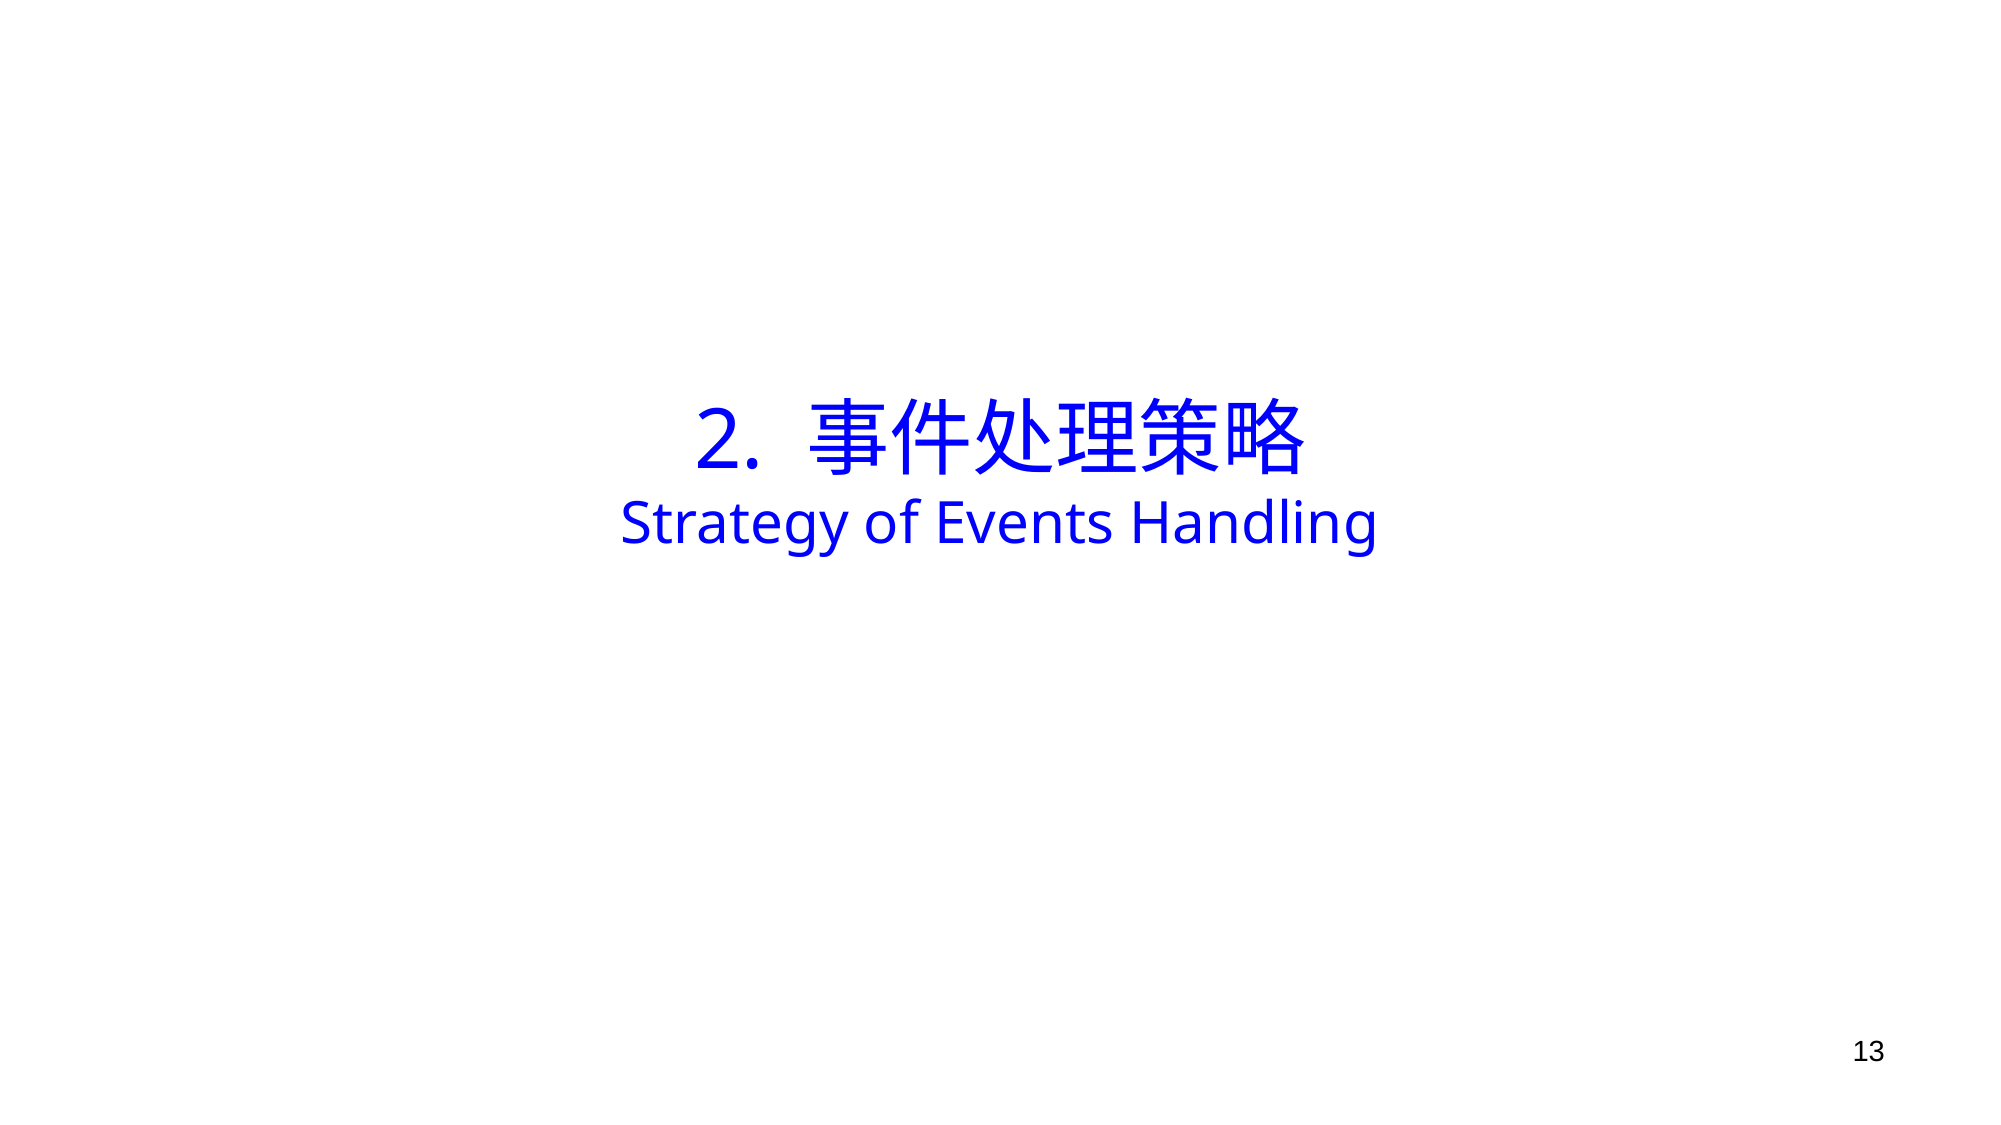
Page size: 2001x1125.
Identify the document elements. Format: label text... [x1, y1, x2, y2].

slide_number 13 [1433, 1024, 1900, 1103]
title 2. 事件处理策略 Strategy of Events Handling [150, 349, 1850, 591]
